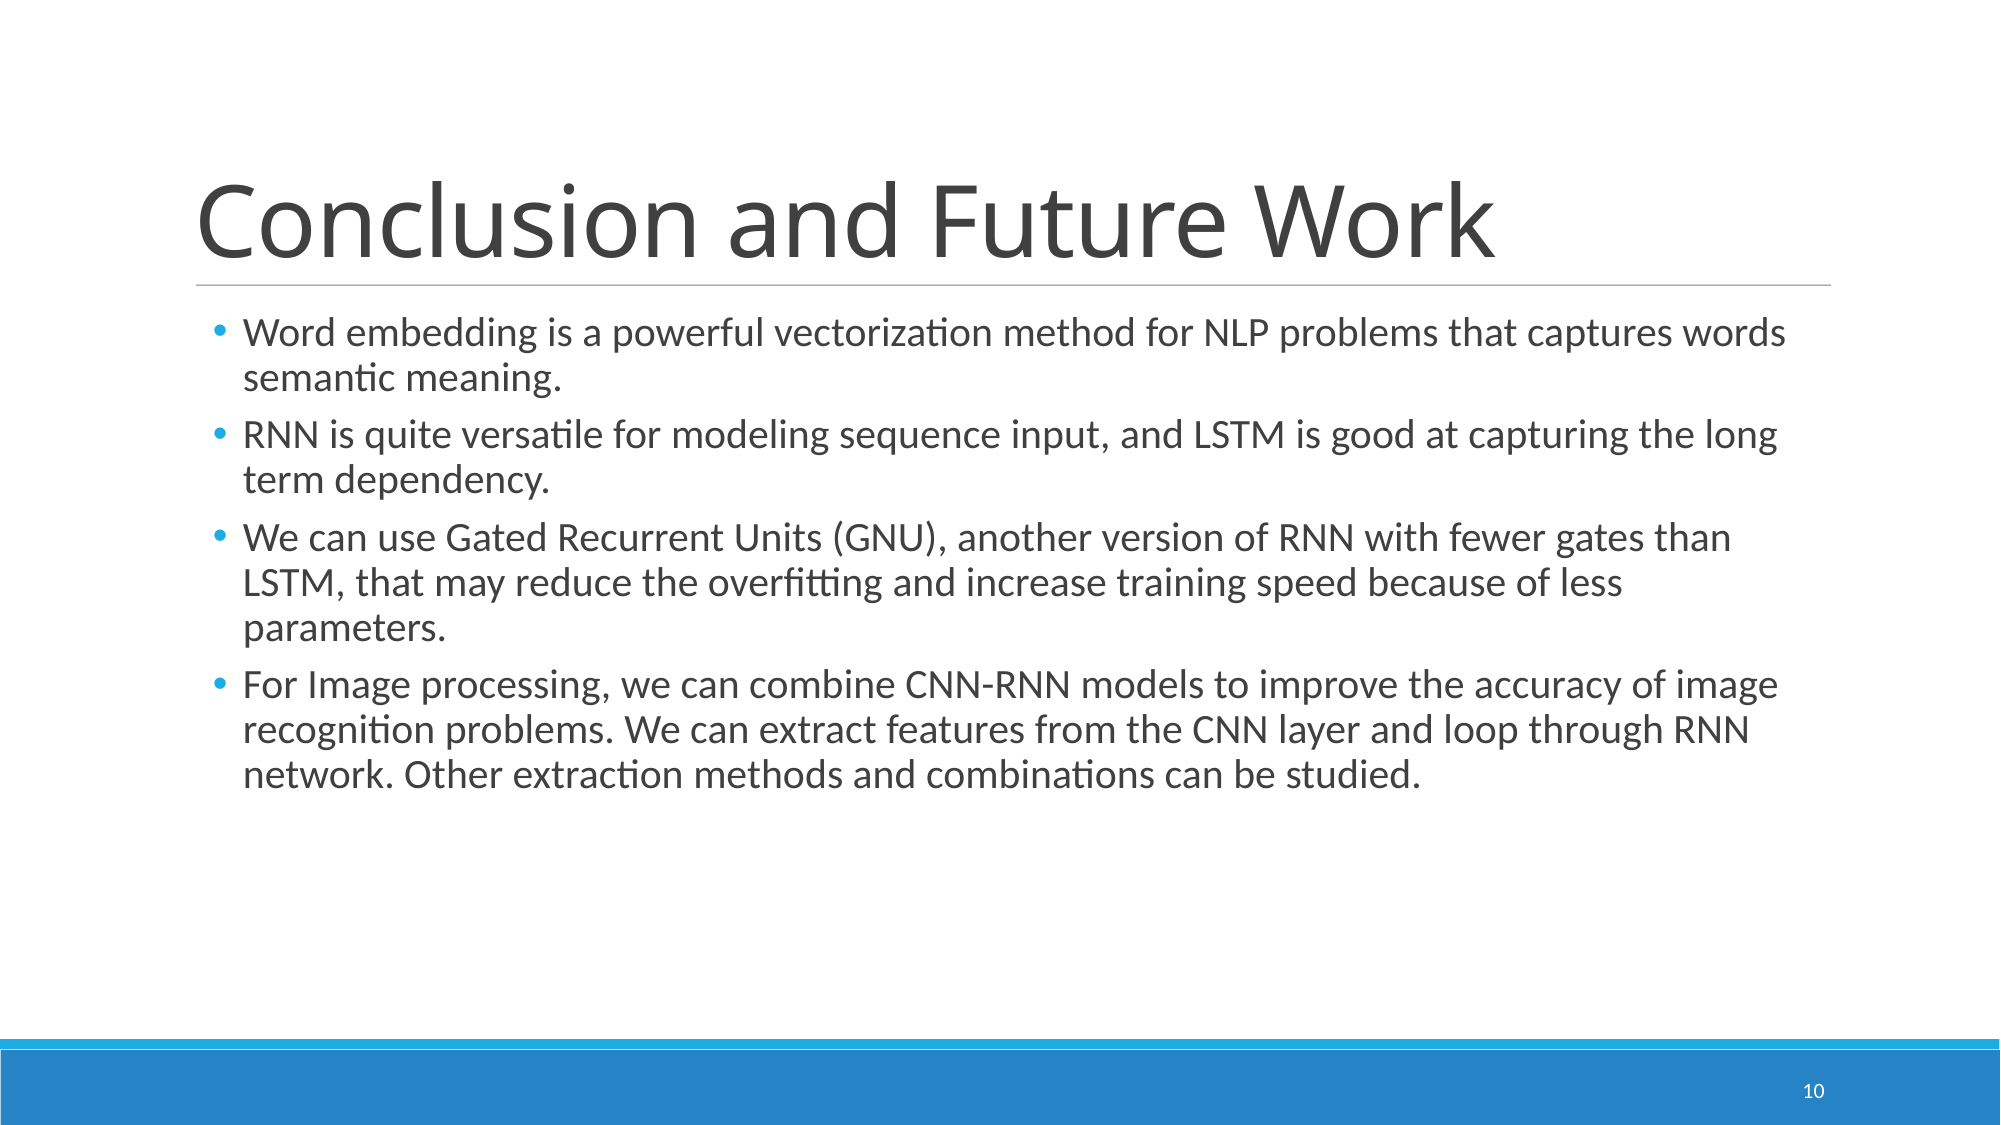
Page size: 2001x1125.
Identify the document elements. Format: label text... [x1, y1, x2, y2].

text_box Conclusion and Future Work [180, 47, 1830, 285]
text_box Word embedding is a powerful vectorization method for NLP problems that captures words semantic meaning. RNN is quite versatile for modeling sequence input, and LSTM is good at capturing the long term dependency. We can use Gated Recurrent Units (GNU), another version of RNN with fewer gates than LSTM, that may reduce the overfitting and increase training speed because of less parameters. For Image processing, we can combine CNN-RNN models to improve the accuracy of image recognition problems. We can extract features from the CNN layer and loop through RNN network. Other extraction methods and combinations can be studied. [179, 302, 1798, 963]
text_box <number> [1624, 1059, 1840, 1120]
